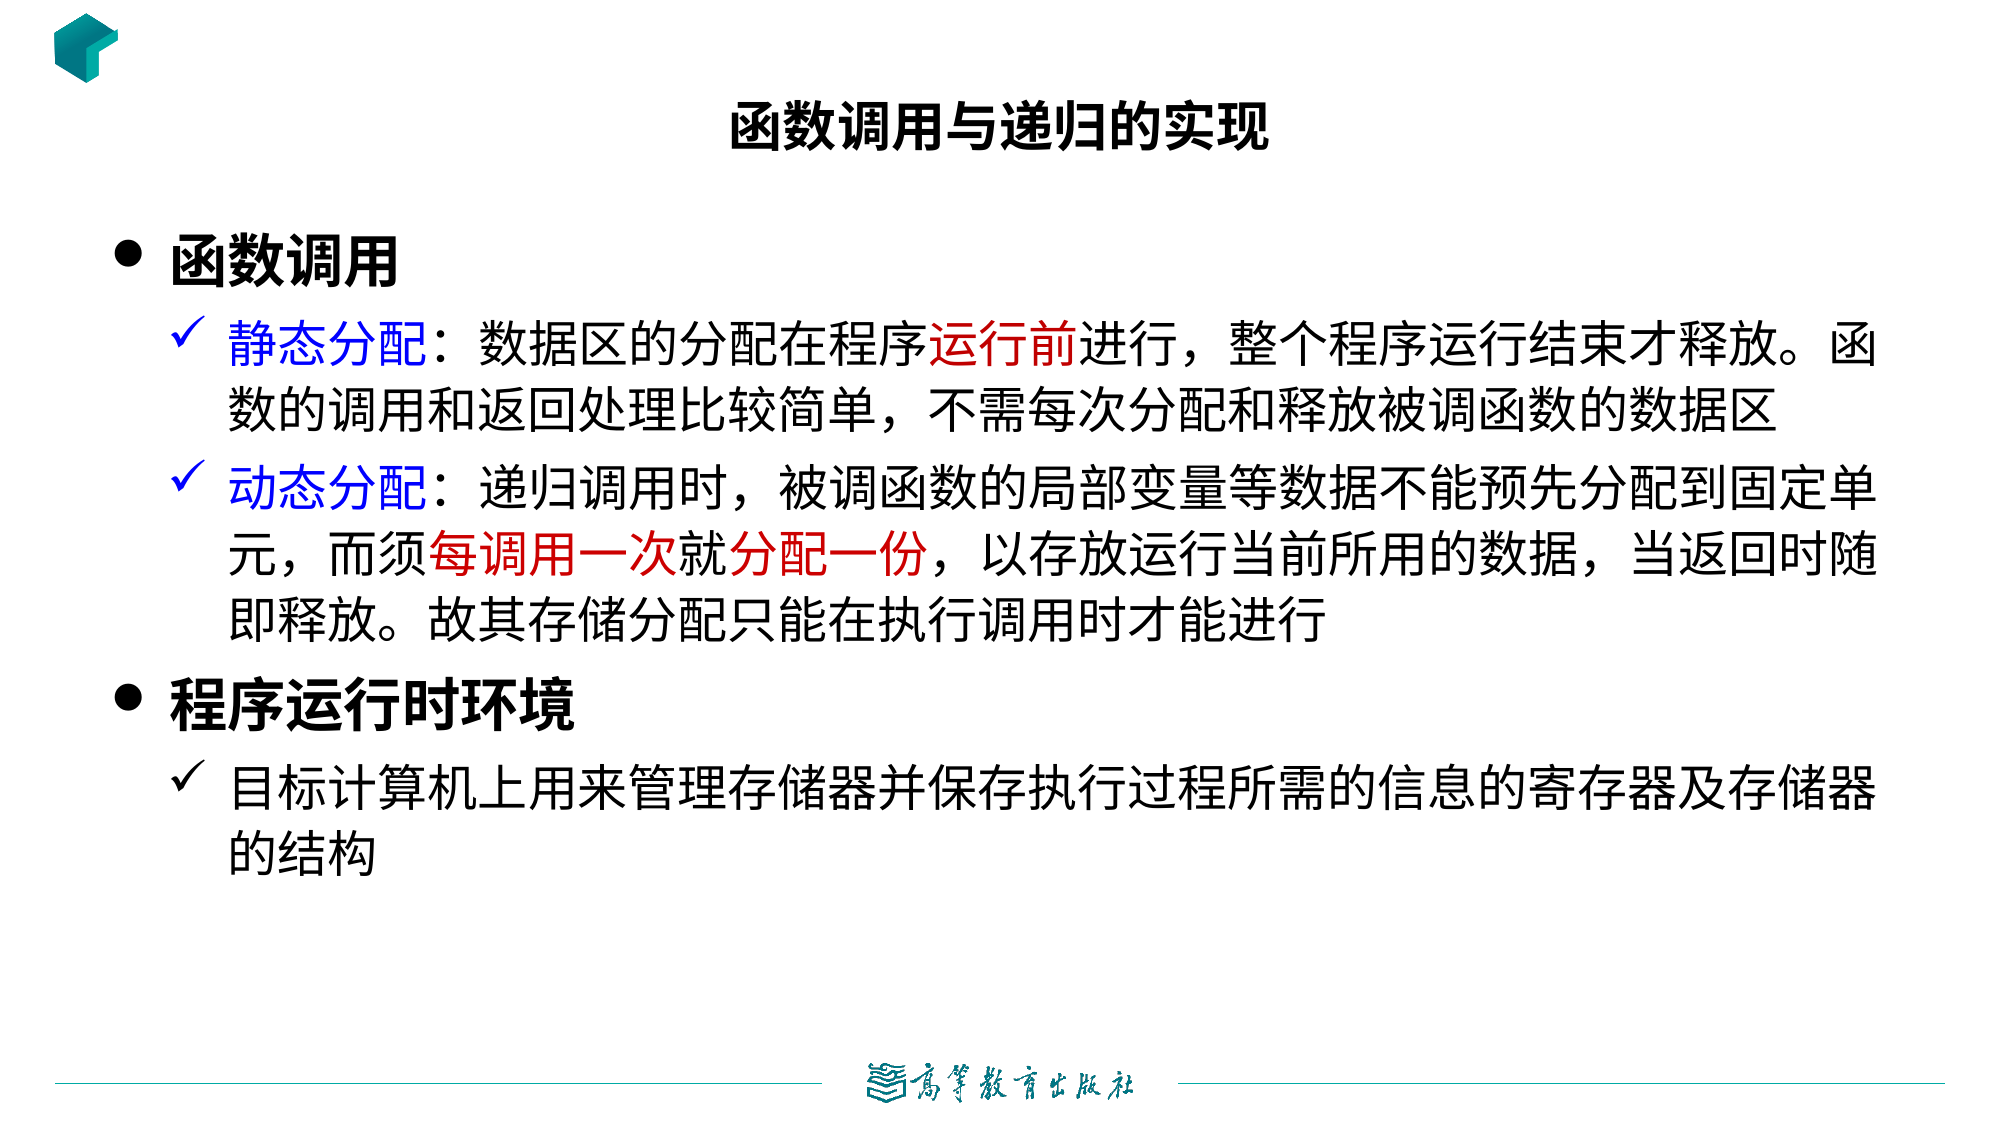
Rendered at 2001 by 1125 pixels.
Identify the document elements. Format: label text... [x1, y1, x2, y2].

list 函数调用 静态分配：数据区的分配在程序运行前进行，整个程序运行结束才释放。函数的调用和返回处理比较简单，不需每次分配和释放被调函数的数据区 动态分配：递归调用时，被调函数的局部变量等数据不能预先分配到固定单元，而须每调用一次就分配一份，以存放运行当前所用的数据，当返回时随即释放。故其存储分配只能在执行调用时才能进行 程序运行时环境 目标计算机上用来管理存储器并保存执行过程所需的信息的寄存器及存储器的结构 [95, 209, 1910, 1039]
title 函数调用与递归的实现 [137, 92, 1863, 178]
picture [867, 1063, 1133, 1103]
